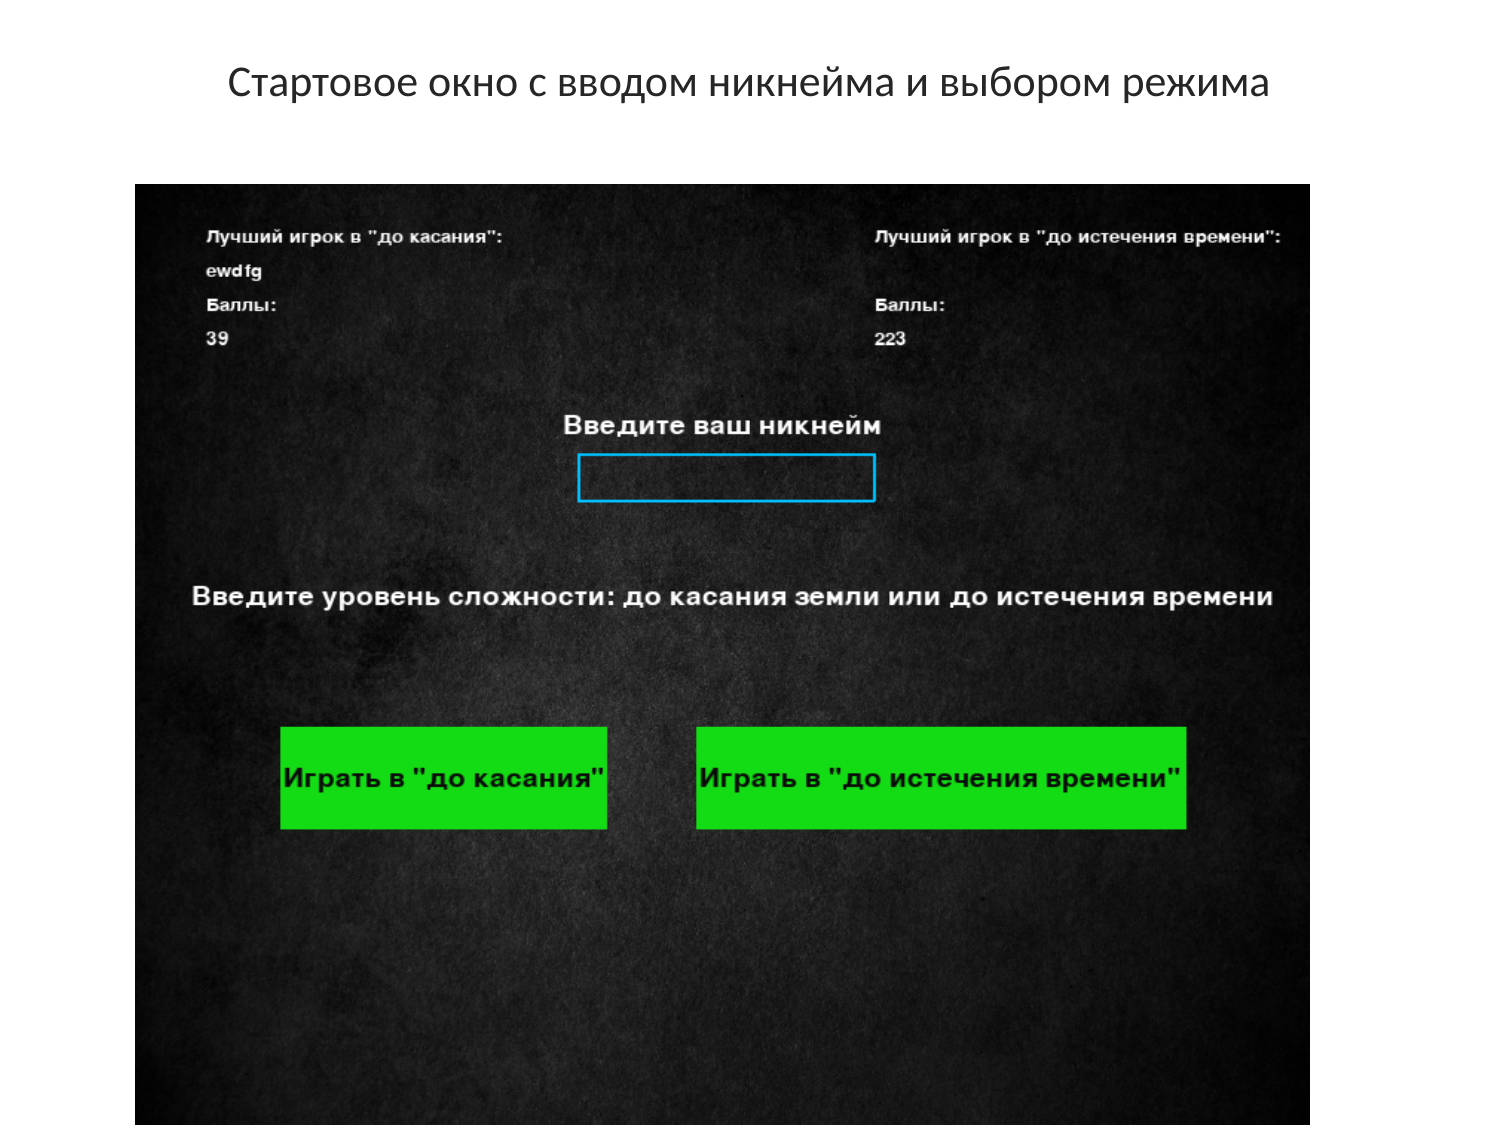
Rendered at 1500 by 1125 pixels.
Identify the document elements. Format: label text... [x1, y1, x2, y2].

title Стартовое окно с вводом никнейма и выбором режима [75, 45, 1425, 114]
picture [135, 184, 1310, 1125]
